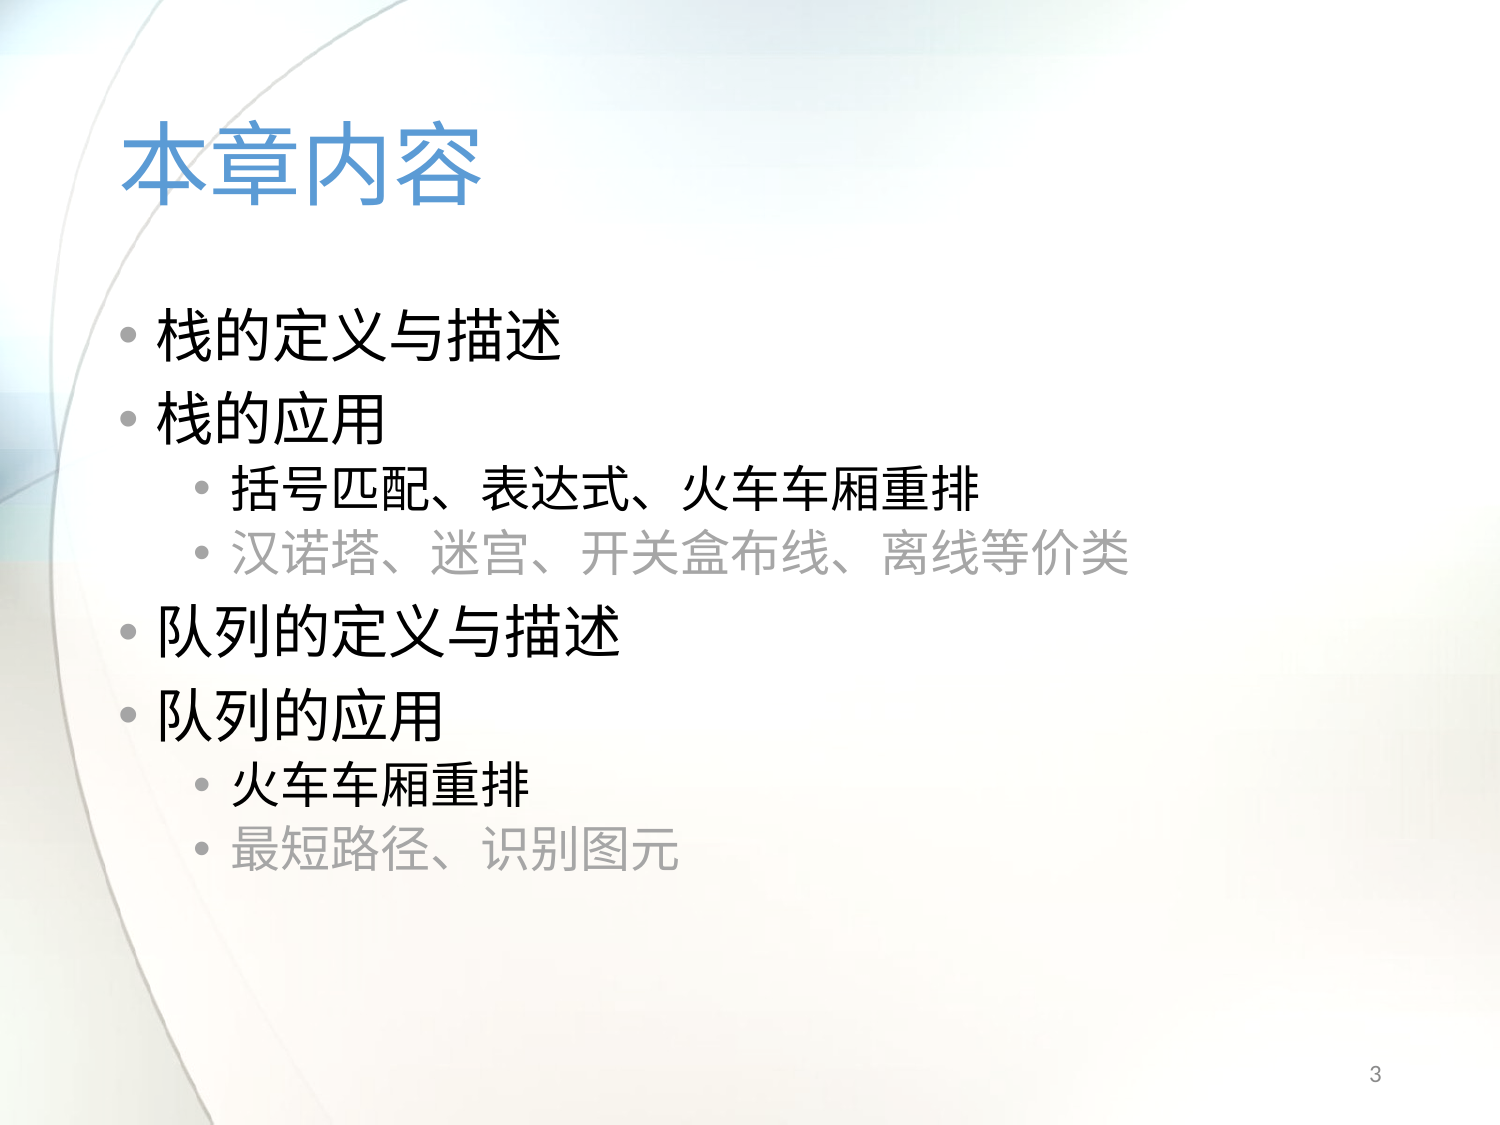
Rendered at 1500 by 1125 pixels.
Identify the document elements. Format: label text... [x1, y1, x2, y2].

list 栈的定义与描述 栈的应用 括号匹配、表达式、火车车厢重排 汉诺塔、迷宫、开关盒布线、离线等价类 队列的定义与描述 队列的应用 火车车厢重排 最短路径、识别图元 [103, 299, 1397, 1014]
picture [0, 0, 1500, 1125]
title 本章内容 [103, 59, 1397, 278]
slide_number 3 [1059, 1042, 1397, 1103]
